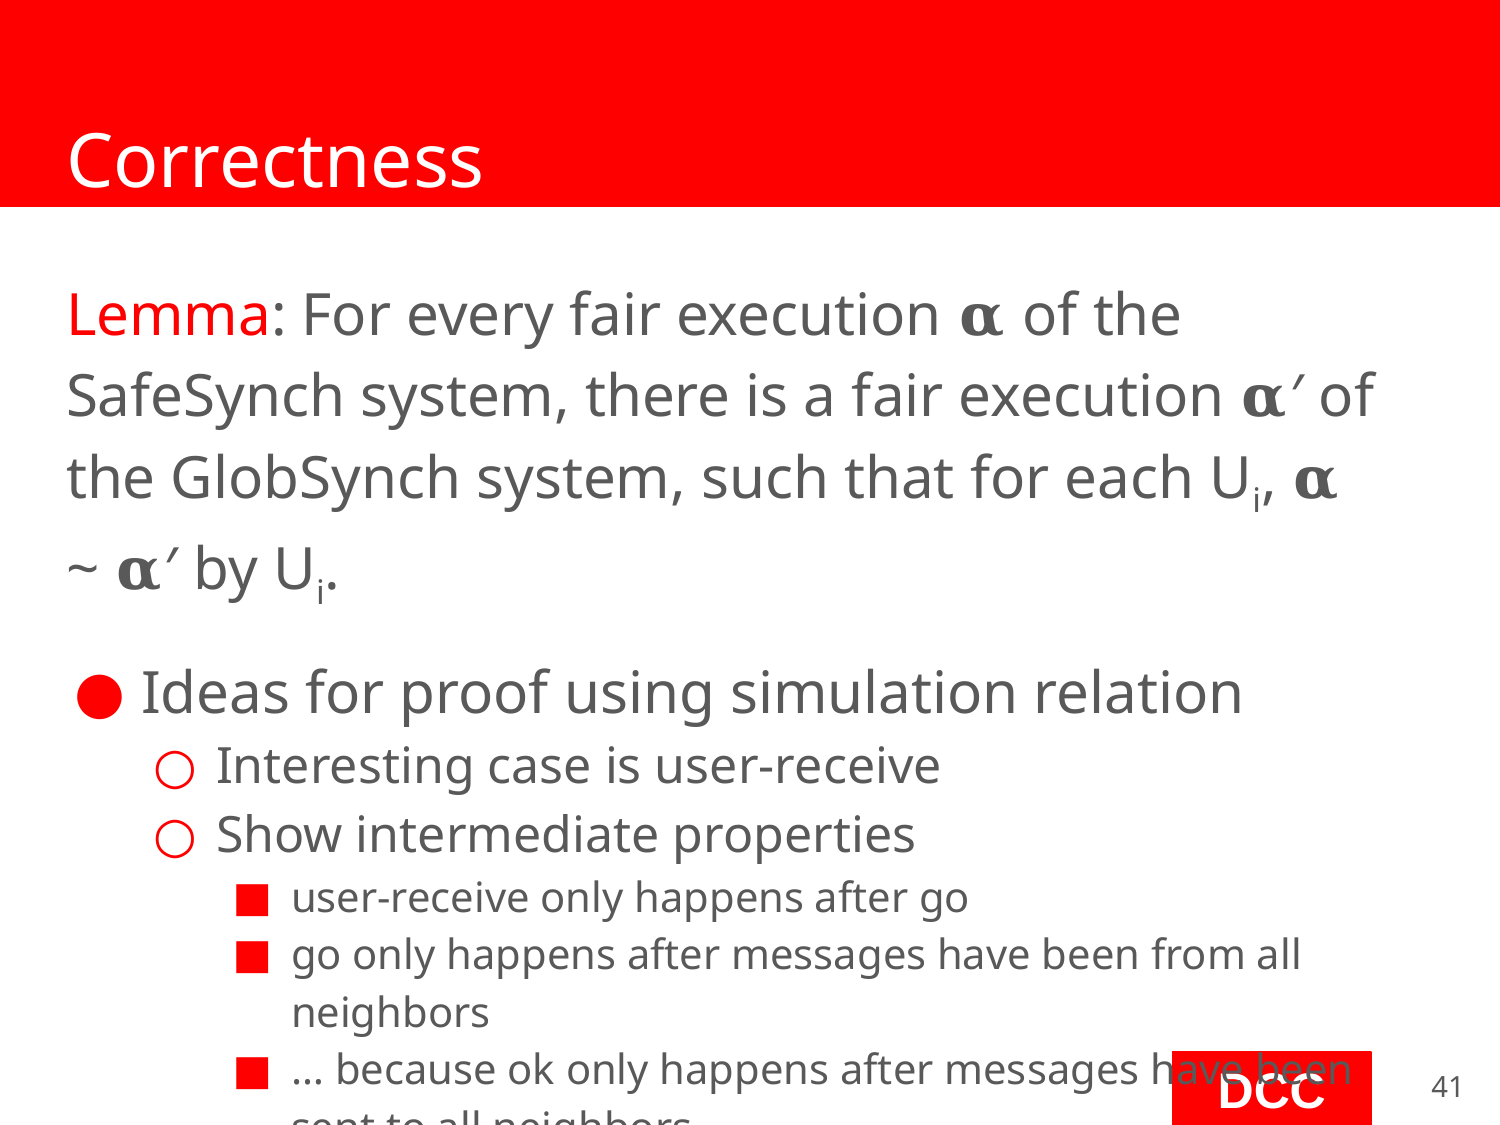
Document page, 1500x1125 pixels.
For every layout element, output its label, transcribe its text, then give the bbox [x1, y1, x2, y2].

title Correctness [51, 97, 1449, 223]
slide_number ‹#› [1389, 1044, 1480, 1125]
list Lemma: For every fair execution 𝛂 of the SafeSynch system, there is a fair execution 𝛂′ of the GlobSynch system, such that for each Ui, 𝛂 ~ 𝛂′ by Ui. Ideas for proof using simulation relation Interesting case is user-receive Show intermediate properties user-receive only happens after go go only happens after messages have been from all neighbors … because ok only happens after messages have been sent to all neighbors … [51, 252, 1449, 1000]
